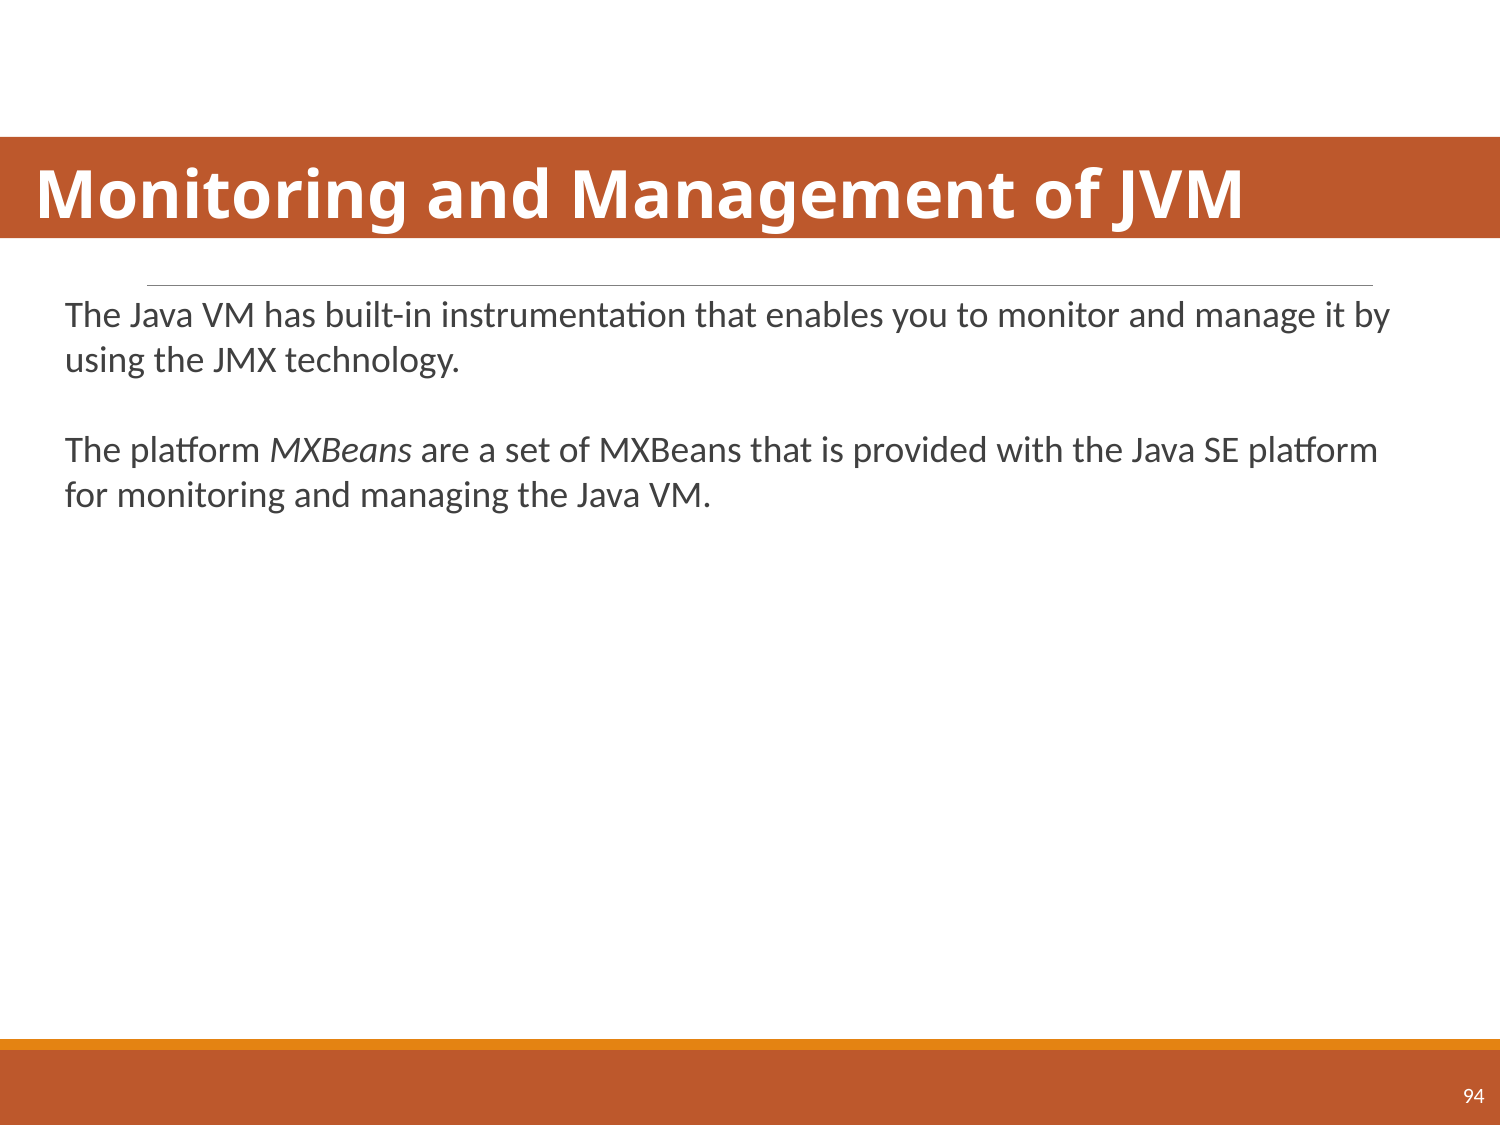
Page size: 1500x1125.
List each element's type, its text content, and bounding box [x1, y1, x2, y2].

slide_number 94 [1420, 1065, 1500, 1125]
text_box Monitoring and Management of JVM [0, 136, 1500, 239]
text_box The Java VM has built-in instrumentation that enables you to monitor and manage it by using the JMX technology. The platform MXBeans are a set of MXBeans that is provided with the Java SE platform for monitoring and managing the Java VM. [50, 283, 1438, 568]
